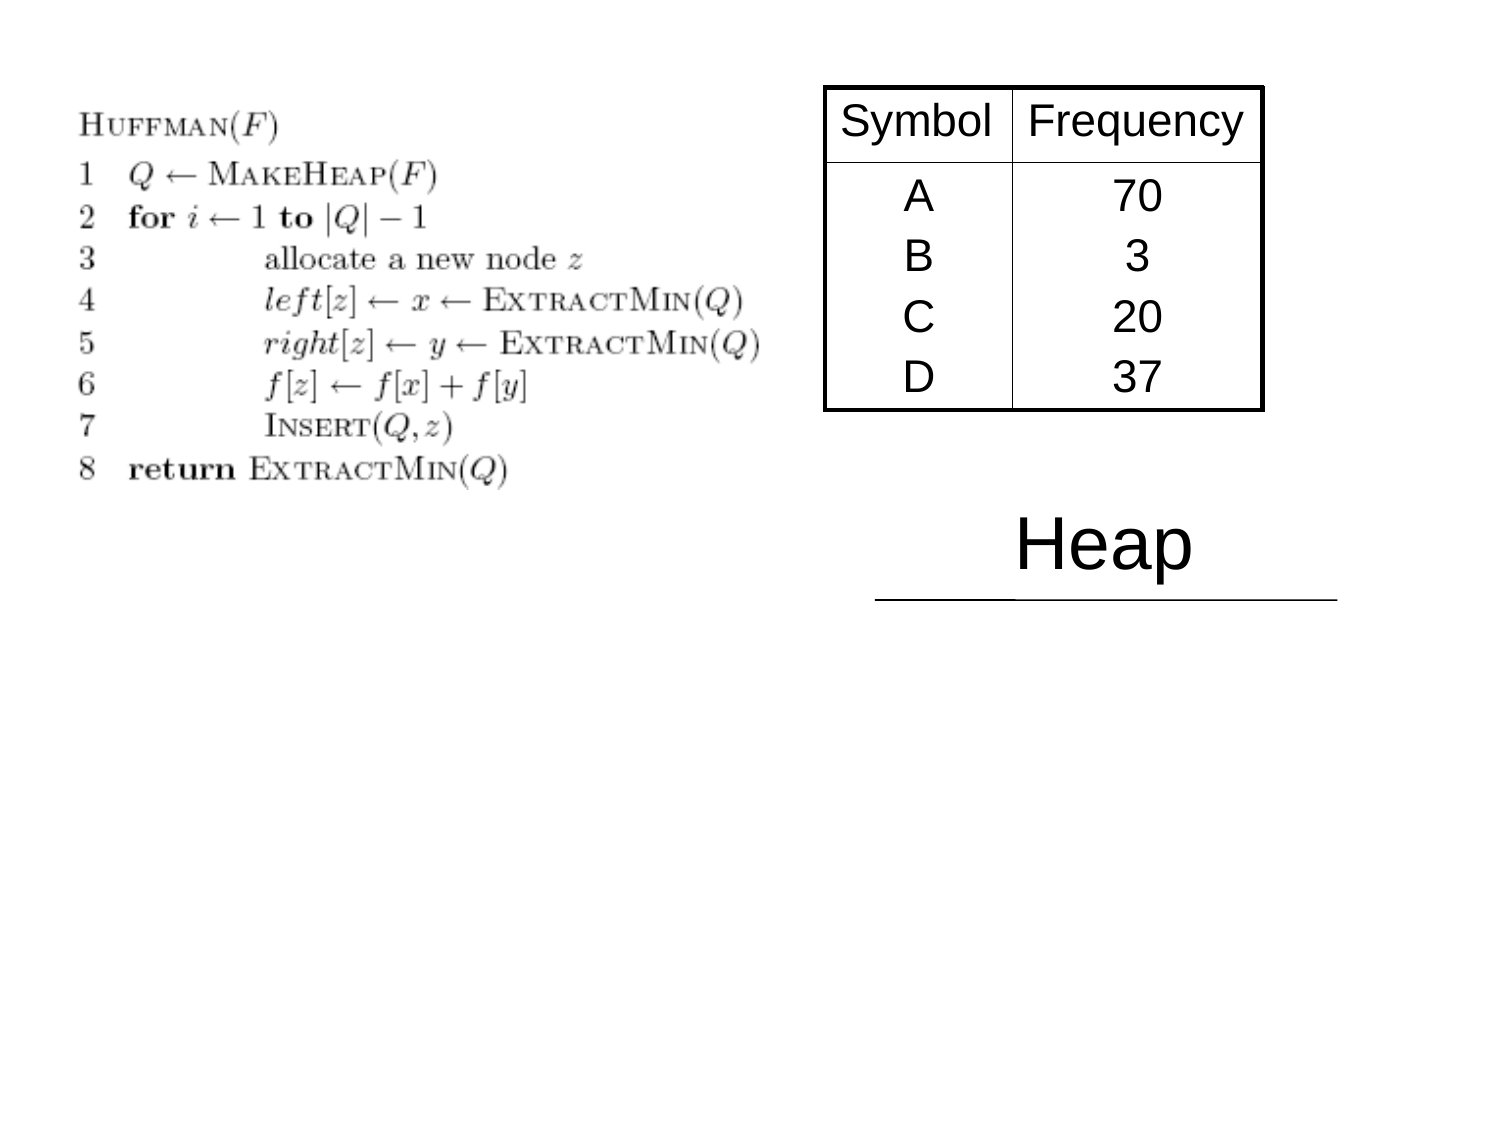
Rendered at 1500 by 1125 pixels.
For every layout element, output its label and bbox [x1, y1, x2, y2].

table_header [827, 90, 1012, 162]
table_header [1013, 90, 1260, 162]
picture [74, 99, 763, 490]
table_cell [1013, 163, 1260, 408]
table_cell [827, 163, 1012, 408]
text_box [999, 487, 1225, 593]
